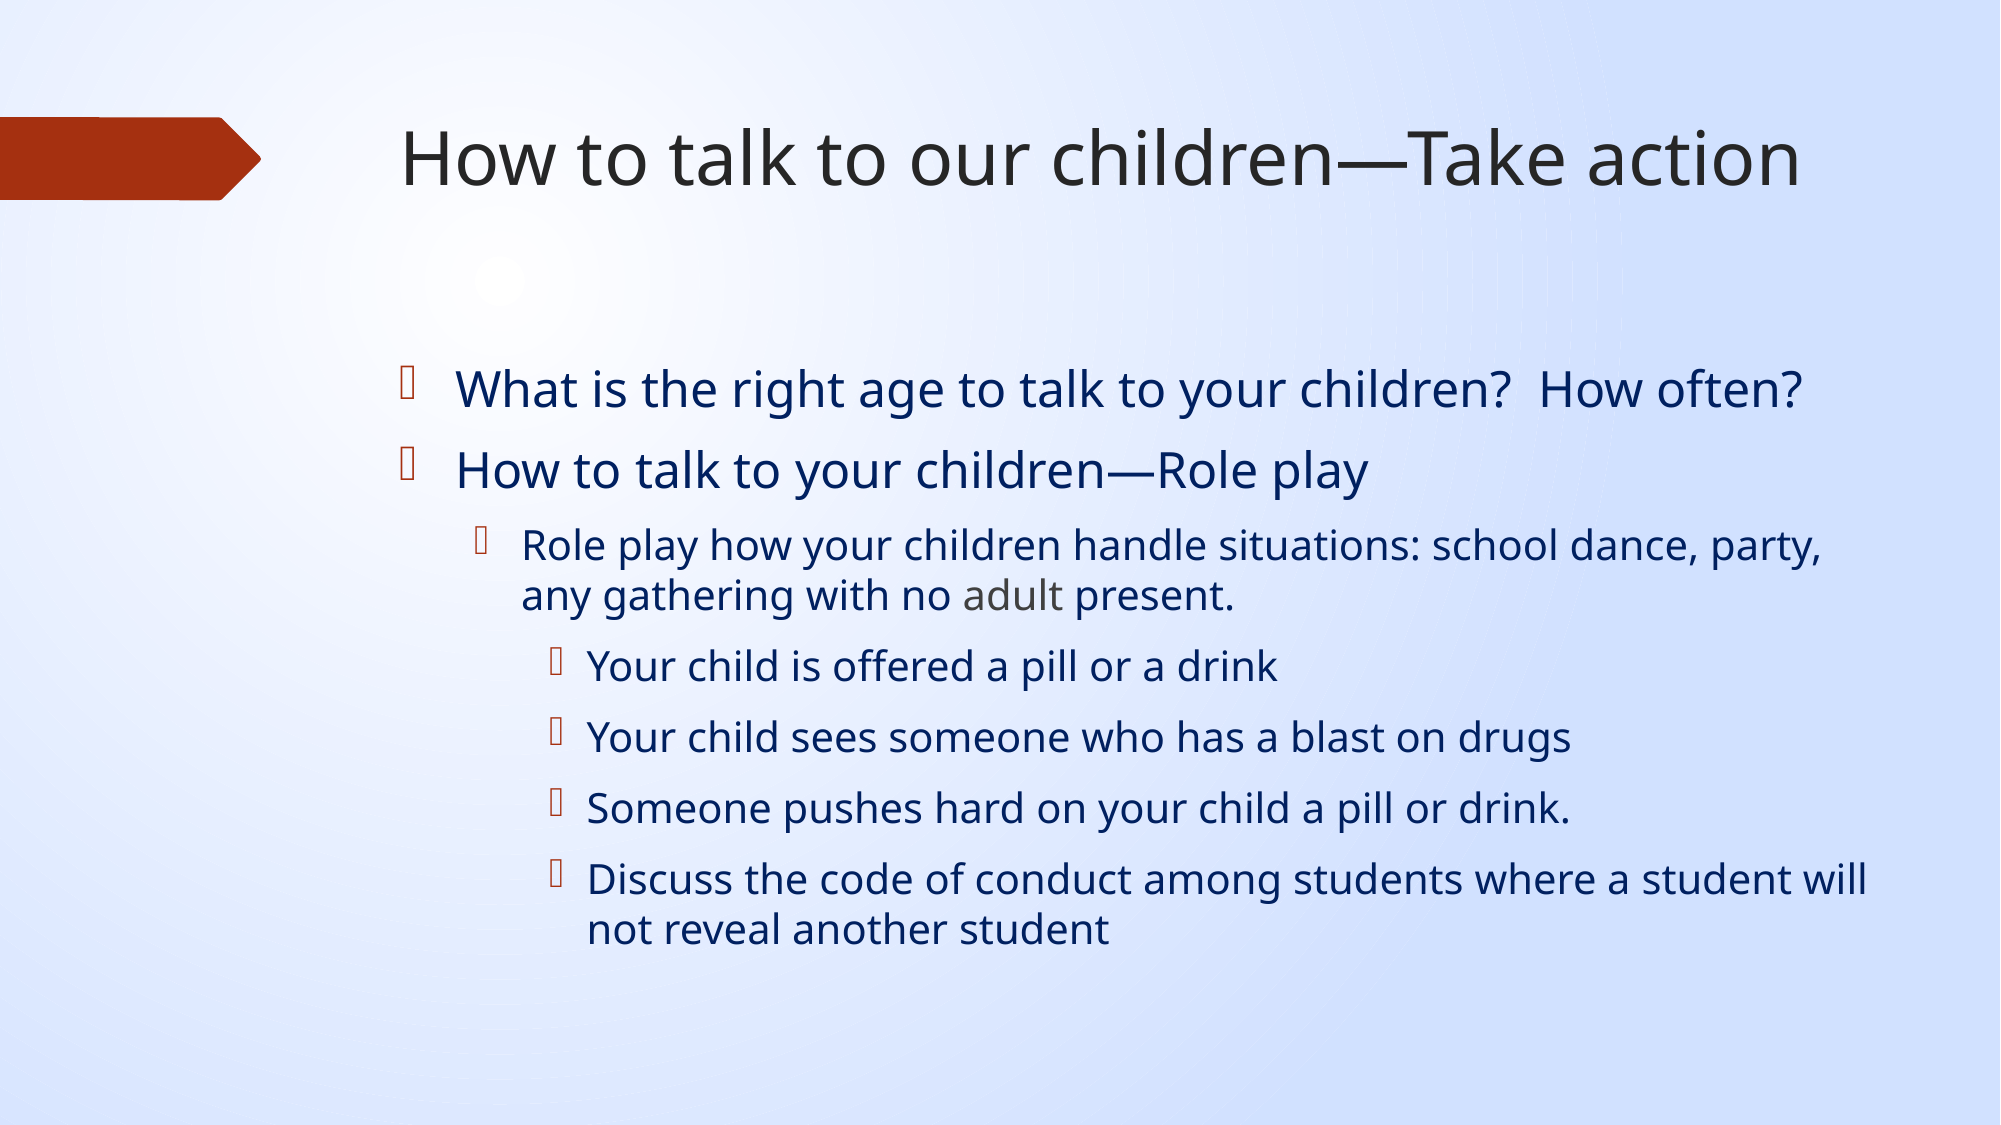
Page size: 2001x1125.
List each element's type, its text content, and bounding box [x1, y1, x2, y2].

list What is the right age to talk to your children? How often? How to talk to your children—Role play Role play how your children handle situations: school dance, party, any gathering with no adult present. Your child is offered a pill or a drink Your child sees someone who has a blast on drugs Someone pushes hard on your child a pill or drink. Discuss the code of conduct among students where a student will not reveal another student [384, 350, 1888, 970]
title How to talk to our children—Take action [384, 102, 1888, 313]
